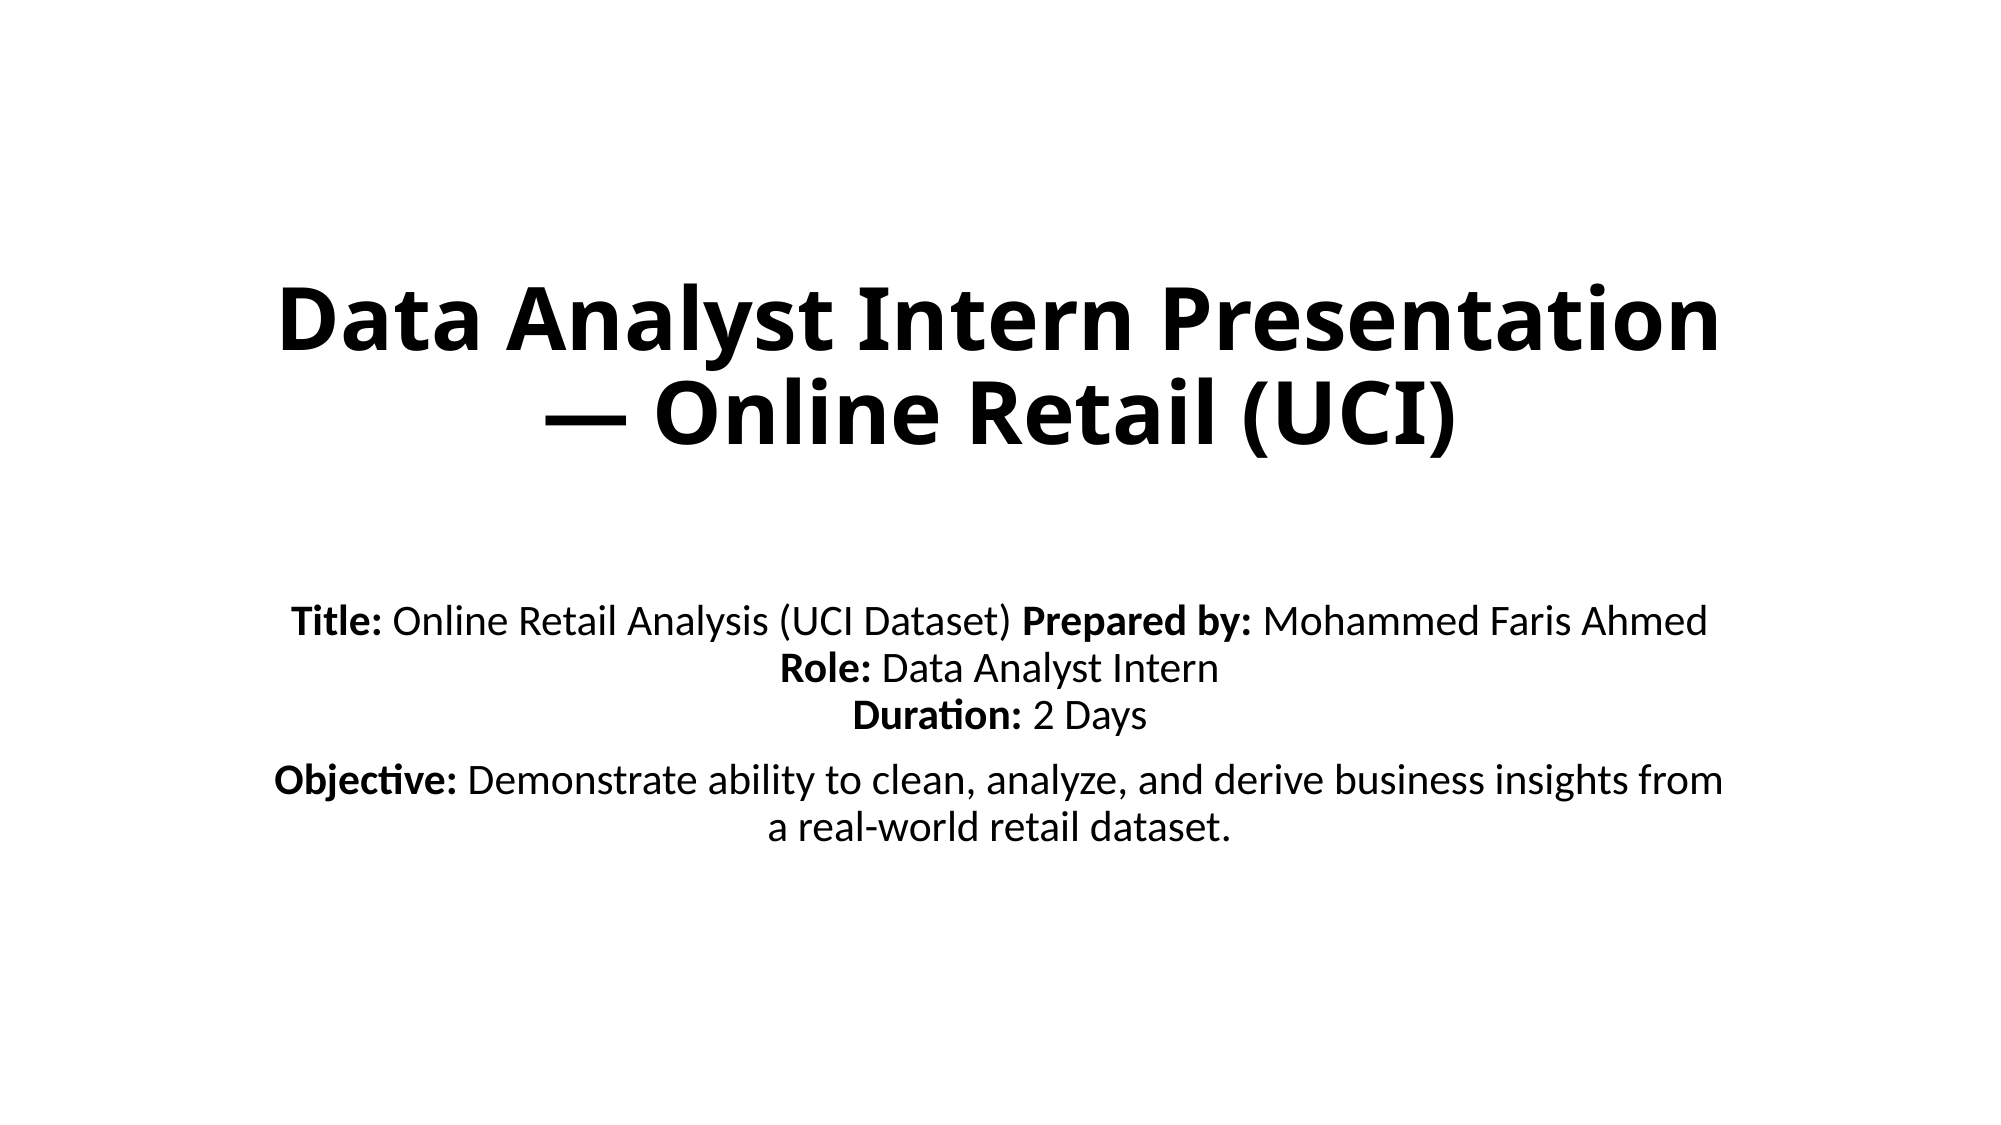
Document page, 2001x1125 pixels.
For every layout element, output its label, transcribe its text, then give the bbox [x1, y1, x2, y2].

subtitle Title: Online Retail Analysis (UCI Dataset) Prepared by: Mohammed Faris Ahmed Role: Data Analyst Intern Duration: 2 Days Objective: Demonstrate ability to clean, analyze, and derive business insights from a real-world retail dataset. [249, 590, 1750, 863]
title Data Analyst Intern Presentation — Online Retail (UCI) [249, 184, 1750, 576]
